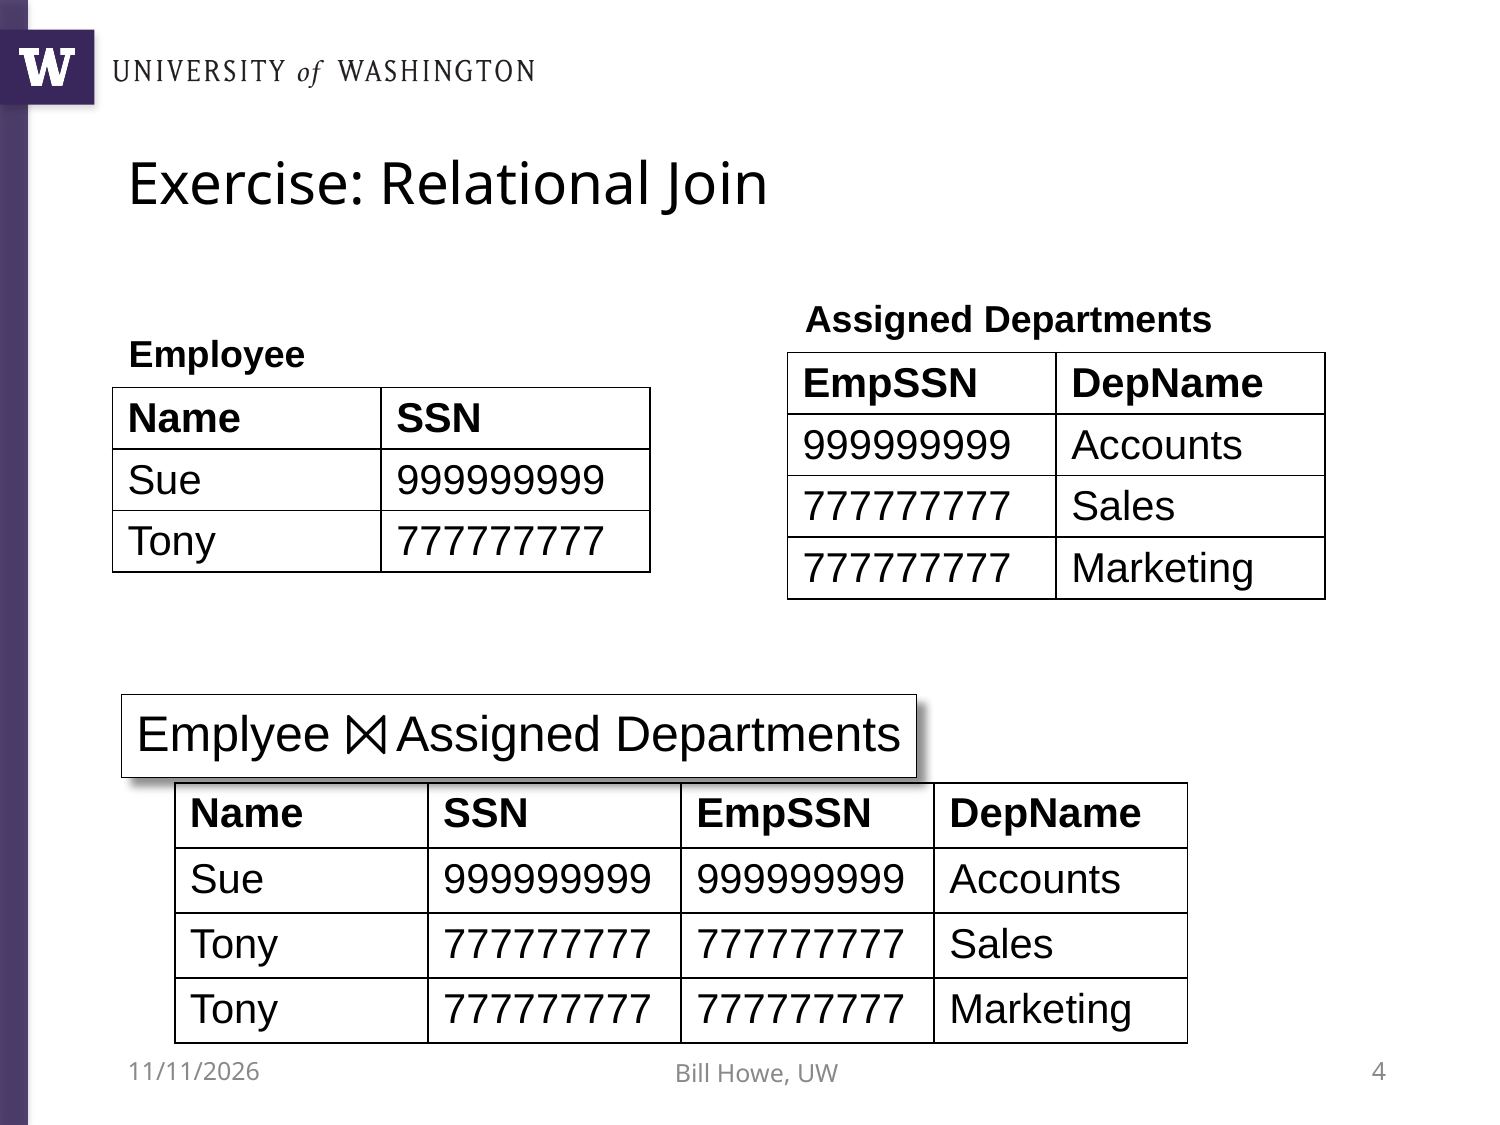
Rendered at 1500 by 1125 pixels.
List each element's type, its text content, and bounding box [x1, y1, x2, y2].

table_header EmpSSN [682, 784, 933, 847]
table_cell 777777777 [788, 476, 1055, 536]
table_cell Sue [113, 450, 380, 510]
table_cell 999999999 [429, 849, 680, 912]
table_header EmpSSN [788, 353, 1055, 413]
table_cell 777777777 [429, 979, 680, 1042]
slide_number 4 [1051, 1042, 1402, 1103]
table_cell 999999999 [682, 849, 933, 912]
table_cell 999999999 [382, 450, 649, 510]
table_cell 777777777 [429, 914, 680, 977]
table_cell Marketing [935, 979, 1187, 1042]
footer Bill Howe, UW [519, 1044, 995, 1103]
table_cell Marketing [1057, 538, 1324, 598]
table_cell Sue [176, 849, 427, 912]
table_cell 777777777 [682, 979, 933, 1042]
table_cell Accounts [935, 849, 1187, 912]
picture [19, 48, 75, 86]
table_header DepName [1057, 353, 1324, 413]
table_cell Accounts [1057, 415, 1324, 475]
table_cell 777777777 [682, 914, 933, 977]
table_cell Tony [113, 511, 380, 571]
table_header SSN [382, 388, 649, 448]
text_box Assigned Departments [789, 287, 1228, 348]
table_cell Tony [176, 979, 427, 1042]
text_box Employee [113, 322, 321, 383]
table_cell Tony [176, 914, 427, 977]
table_cell Sales [935, 914, 1187, 977]
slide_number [112, 1042, 463, 1103]
table_cell 999999999 [788, 415, 1055, 475]
text_box Emplyee ⨝ Assigned Departments [121, 694, 917, 778]
table_header Name [113, 388, 380, 448]
table_header Name [176, 784, 427, 847]
table_cell Sales [1057, 476, 1324, 536]
table_cell 777777777 [382, 511, 649, 571]
title Exercise: Relational Join [112, 106, 1500, 257]
table_header SSN [429, 784, 680, 847]
table_cell 777777777 [788, 538, 1055, 598]
table_header DepName [935, 784, 1187, 847]
picture [112, 59, 534, 88]
